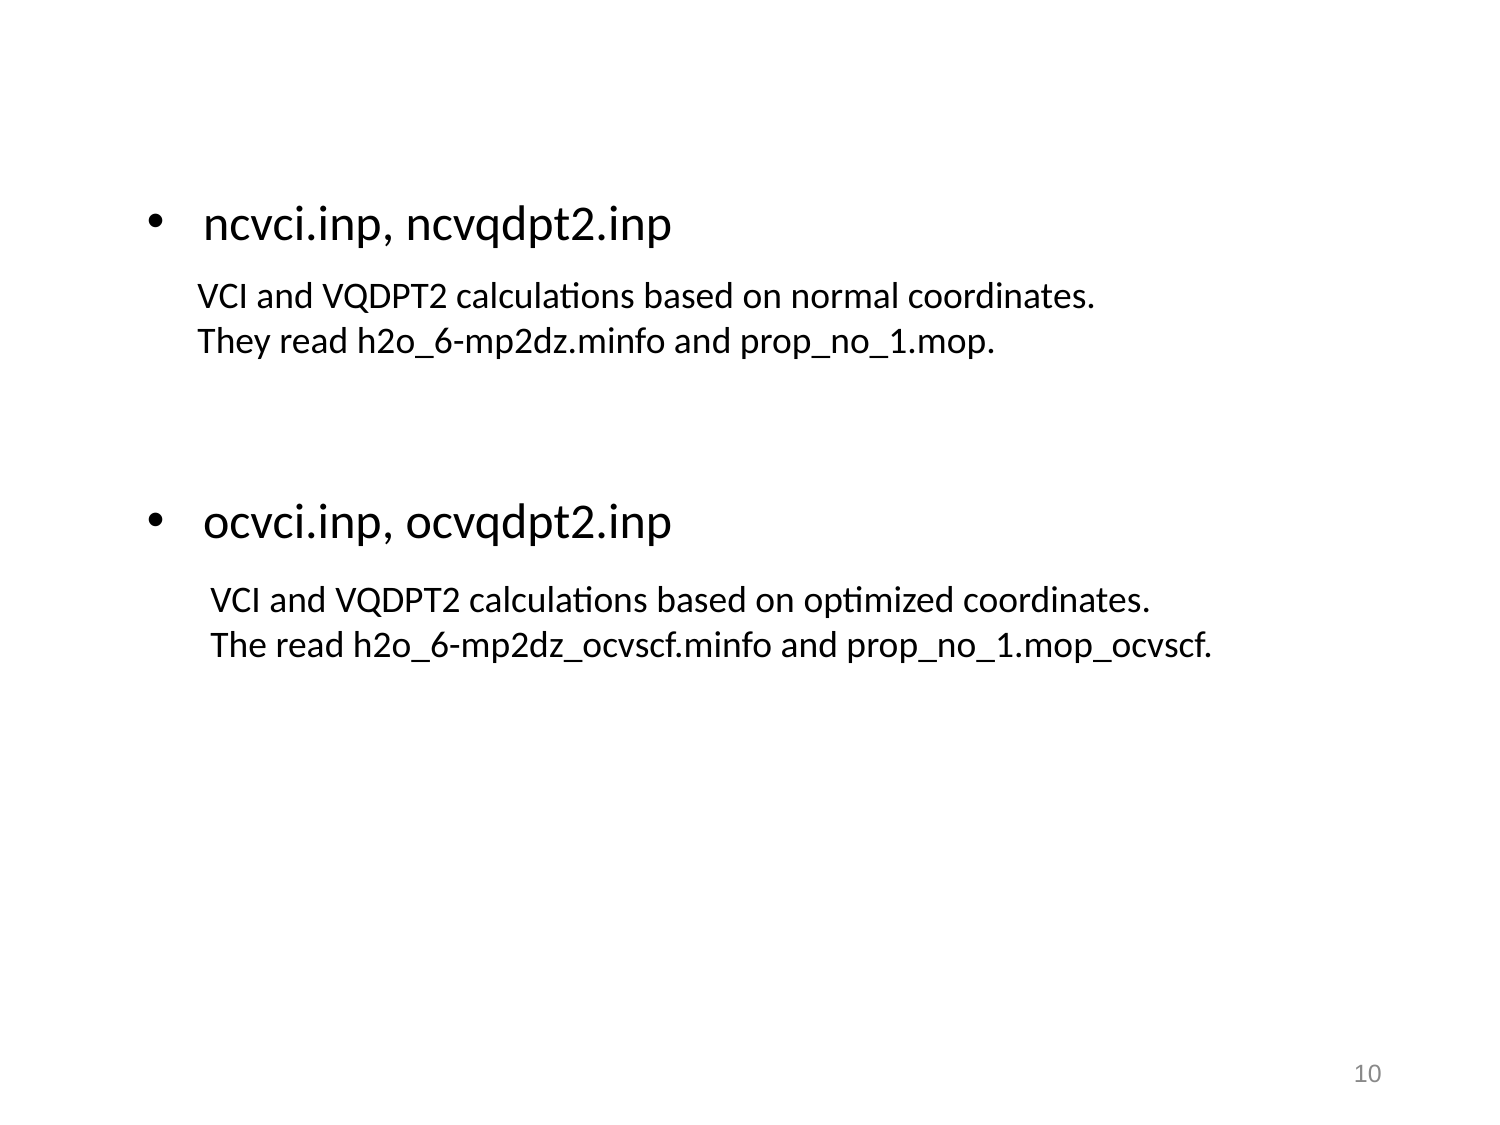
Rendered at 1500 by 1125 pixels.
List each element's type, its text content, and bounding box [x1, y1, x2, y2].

text_box ncvci.inp, ncvqdpt2.inp [132, 182, 1343, 258]
text_box ocvci.inp, ocvqdpt2.inp [132, 481, 1343, 557]
text_box VCI and VQDPT2 calculations based on optimized coordinates. The read h2o_6-mp2dz_ocvscf.minfo and prop_no_1.mop_ocvscf. [195, 567, 1407, 673]
slide_number 9 [1059, 1042, 1397, 1103]
text_box VCI and VQDPT2 calculations based on normal coordinates. They read h2o_6-mp2dz.minfo and prop_no_1.mop. [182, 263, 1132, 369]
